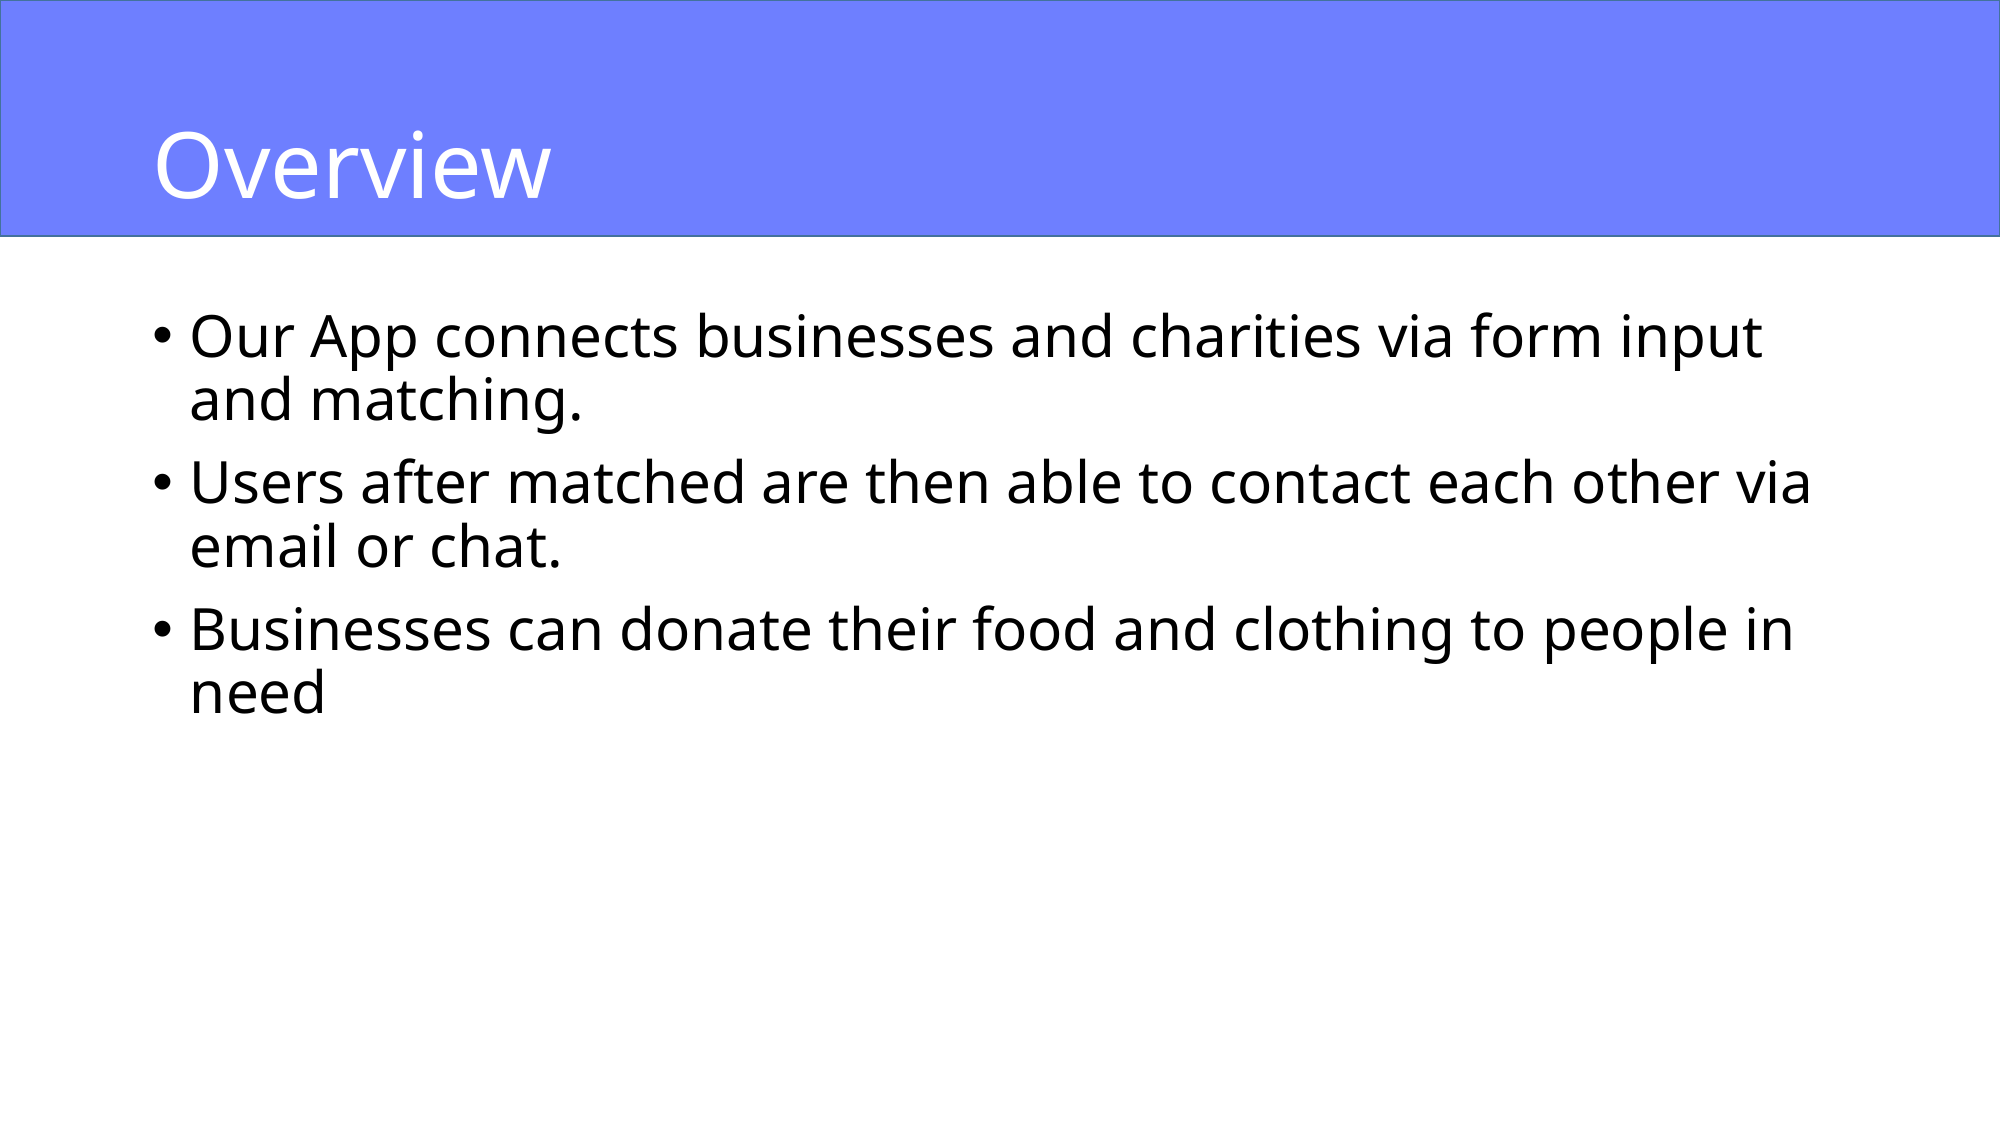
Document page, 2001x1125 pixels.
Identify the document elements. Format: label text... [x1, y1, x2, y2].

list Our App connects businesses and charities via form input and matching. Users after matched are then able to contact each other via email or chat. Businesses can donate their food and clothing to people in need [137, 299, 1863, 1014]
title Overview [137, 59, 1863, 278]
text_box [0, 0, 2000, 237]
